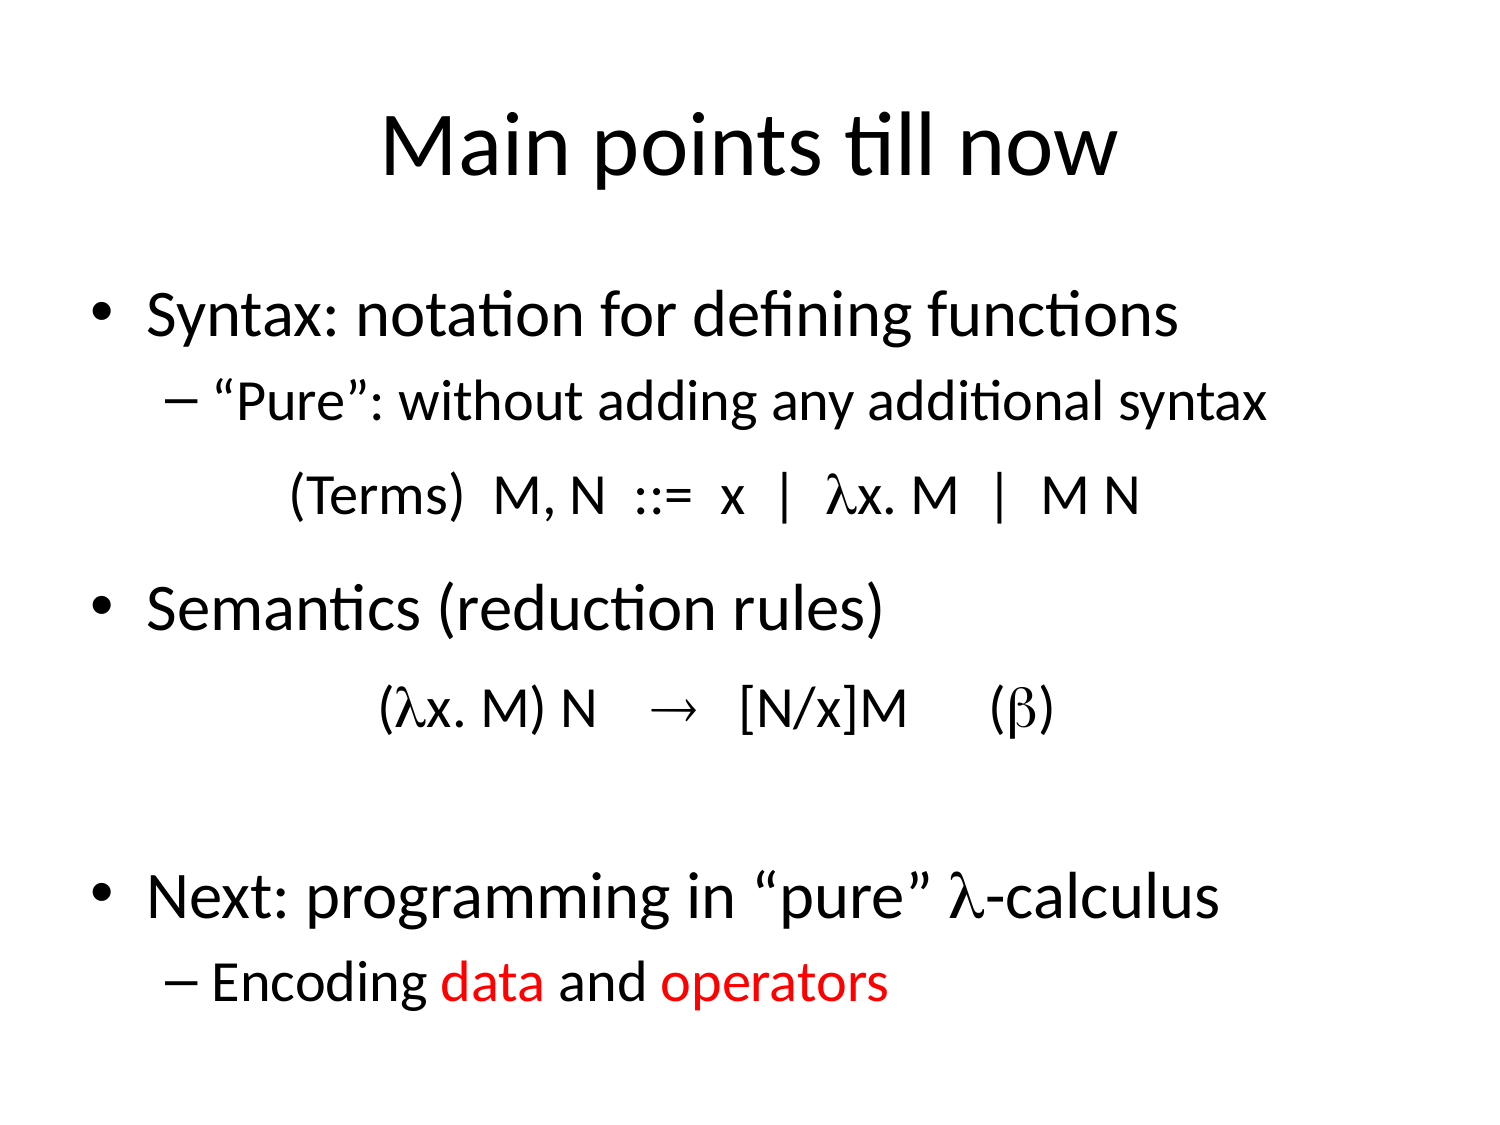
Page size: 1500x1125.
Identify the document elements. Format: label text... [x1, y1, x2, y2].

list Syntax: notation for defining functions “Pure”: without adding any additional syntax (Terms) M, N ::= x | x. M | M N Semantics (reduction rules) (x. M) N  [N/x]M () Next: programming in “pure” -calculus Encoding data and operators [75, 262, 1425, 1071]
title Main points till now [75, 45, 1425, 233]
